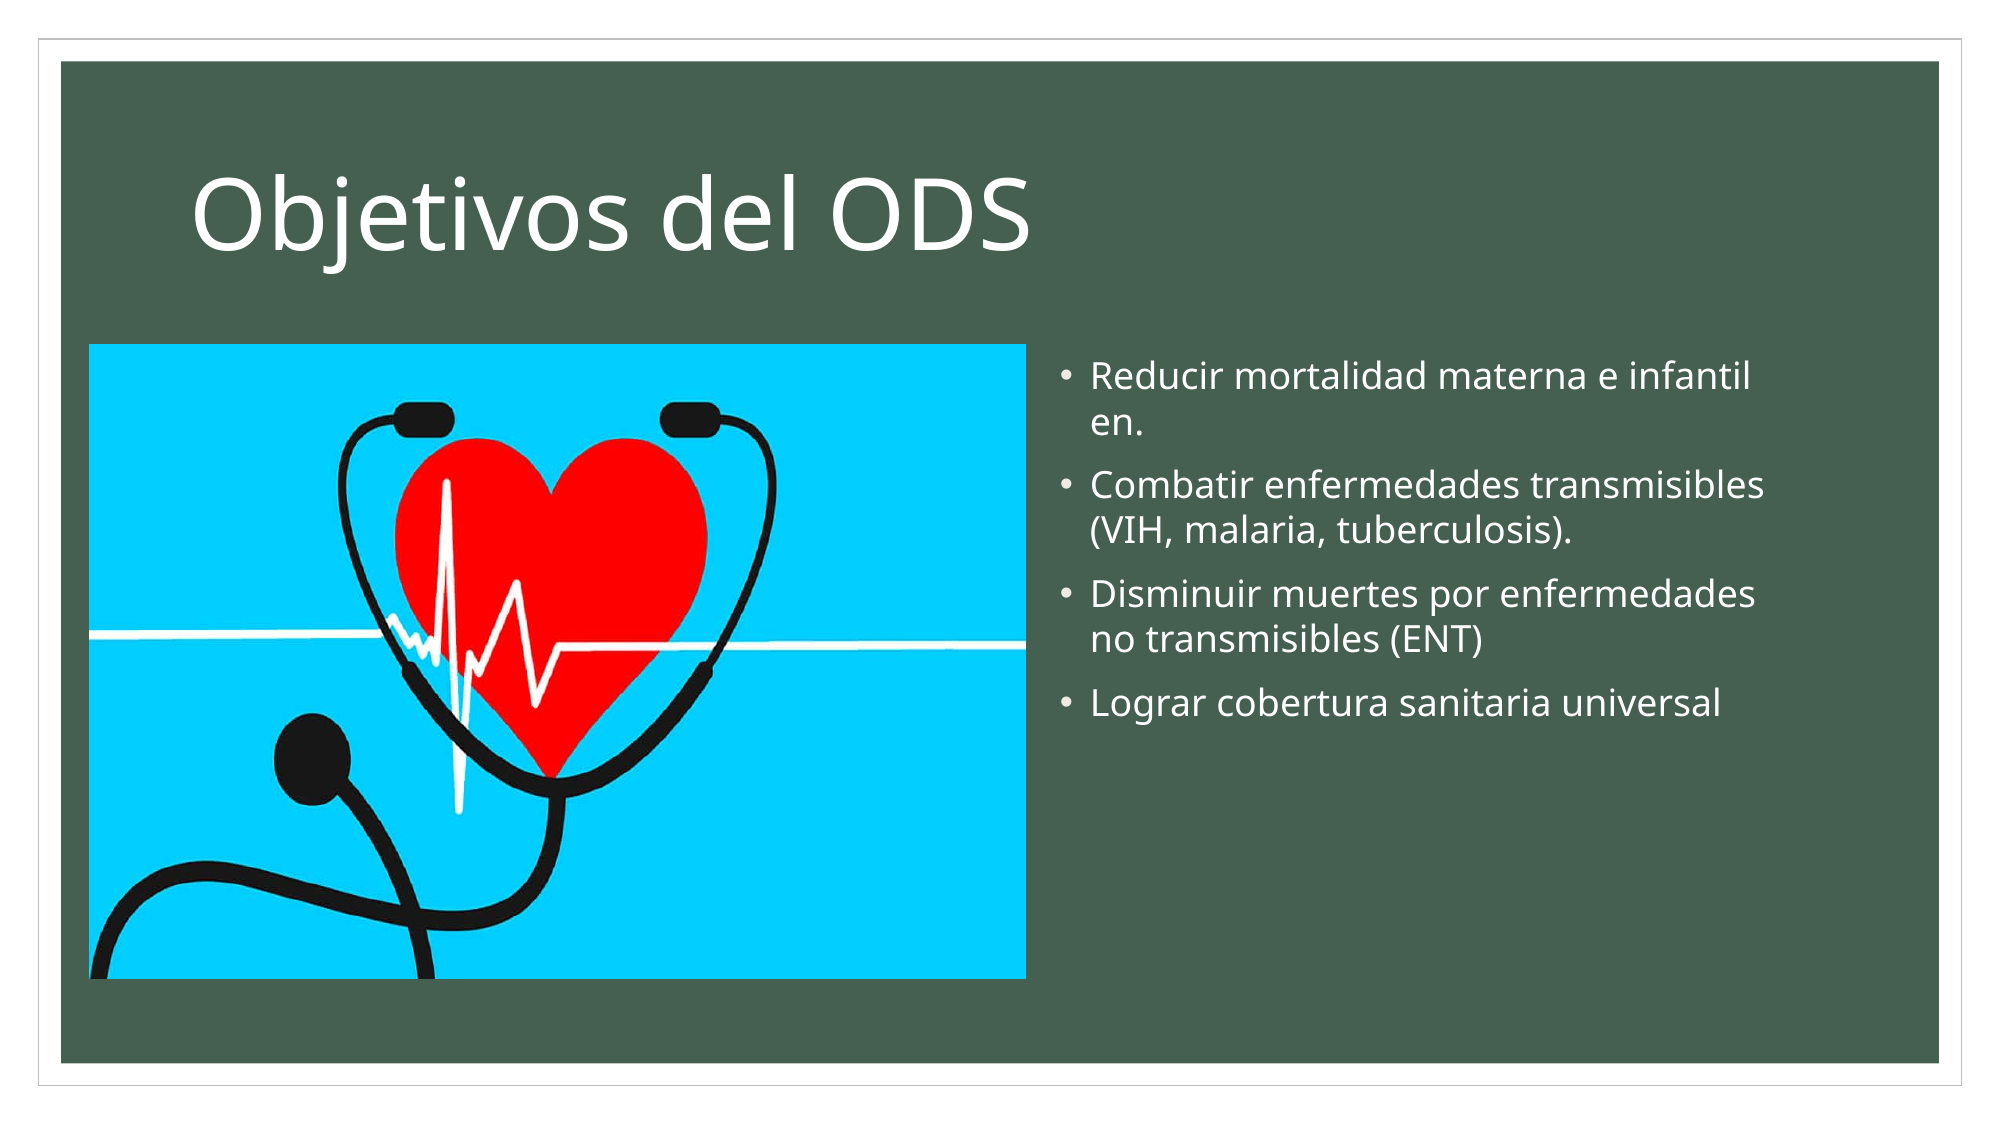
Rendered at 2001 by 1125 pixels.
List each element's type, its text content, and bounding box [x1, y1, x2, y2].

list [89, 344, 1026, 979]
list Reducir mortalidad materna e infantil en. Combatir enfermedades transmisibles (VIH, malaria, tuberculosis). Disminuir muertes por enfermedades no transmisibles (ENT) Lograr cobertura sanitaria universal [1044, 345, 1825, 960]
title Objetivos del ODS [174, 105, 1825, 331]
